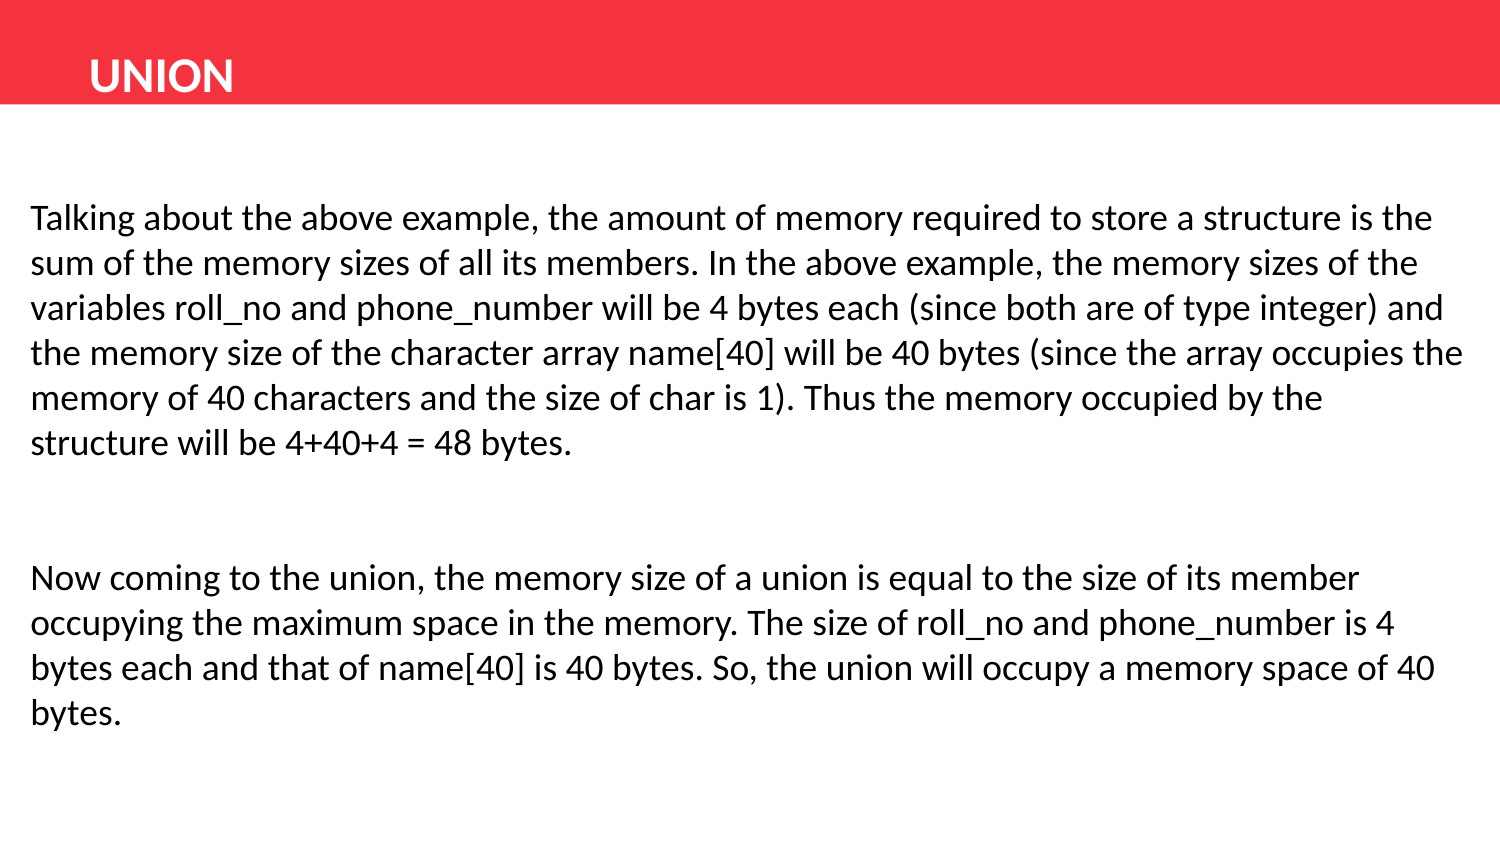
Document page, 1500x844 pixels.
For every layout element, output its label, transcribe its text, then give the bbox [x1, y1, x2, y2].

text_box [0, 0, 1500, 105]
text_box Talking about the above example, the amount of memory required to store a structure is the sum of the memory sizes of all its members. In the above example, the memory sizes of the variables roll_no and phone_number will be 4 bytes each (since both are of type integer) and the memory size of the character array name[40] will be 40 bytes (since the array occupies the memory of 40 characters and the size of char is 1). Thus the memory occupied by the structure will be 4+40+4 = 48 bytes. Now coming to the union, the memory size of a union is equal to the size of its member occupying the maximum space in the memory. The size of roll_no and phone_number is 4 bytes each and that of name[40] is 40 bytes. So, the union will occupy a memory space of 40 bytes. [15, 133, 1484, 829]
text_box UNION [88, 40, 1228, 105]
